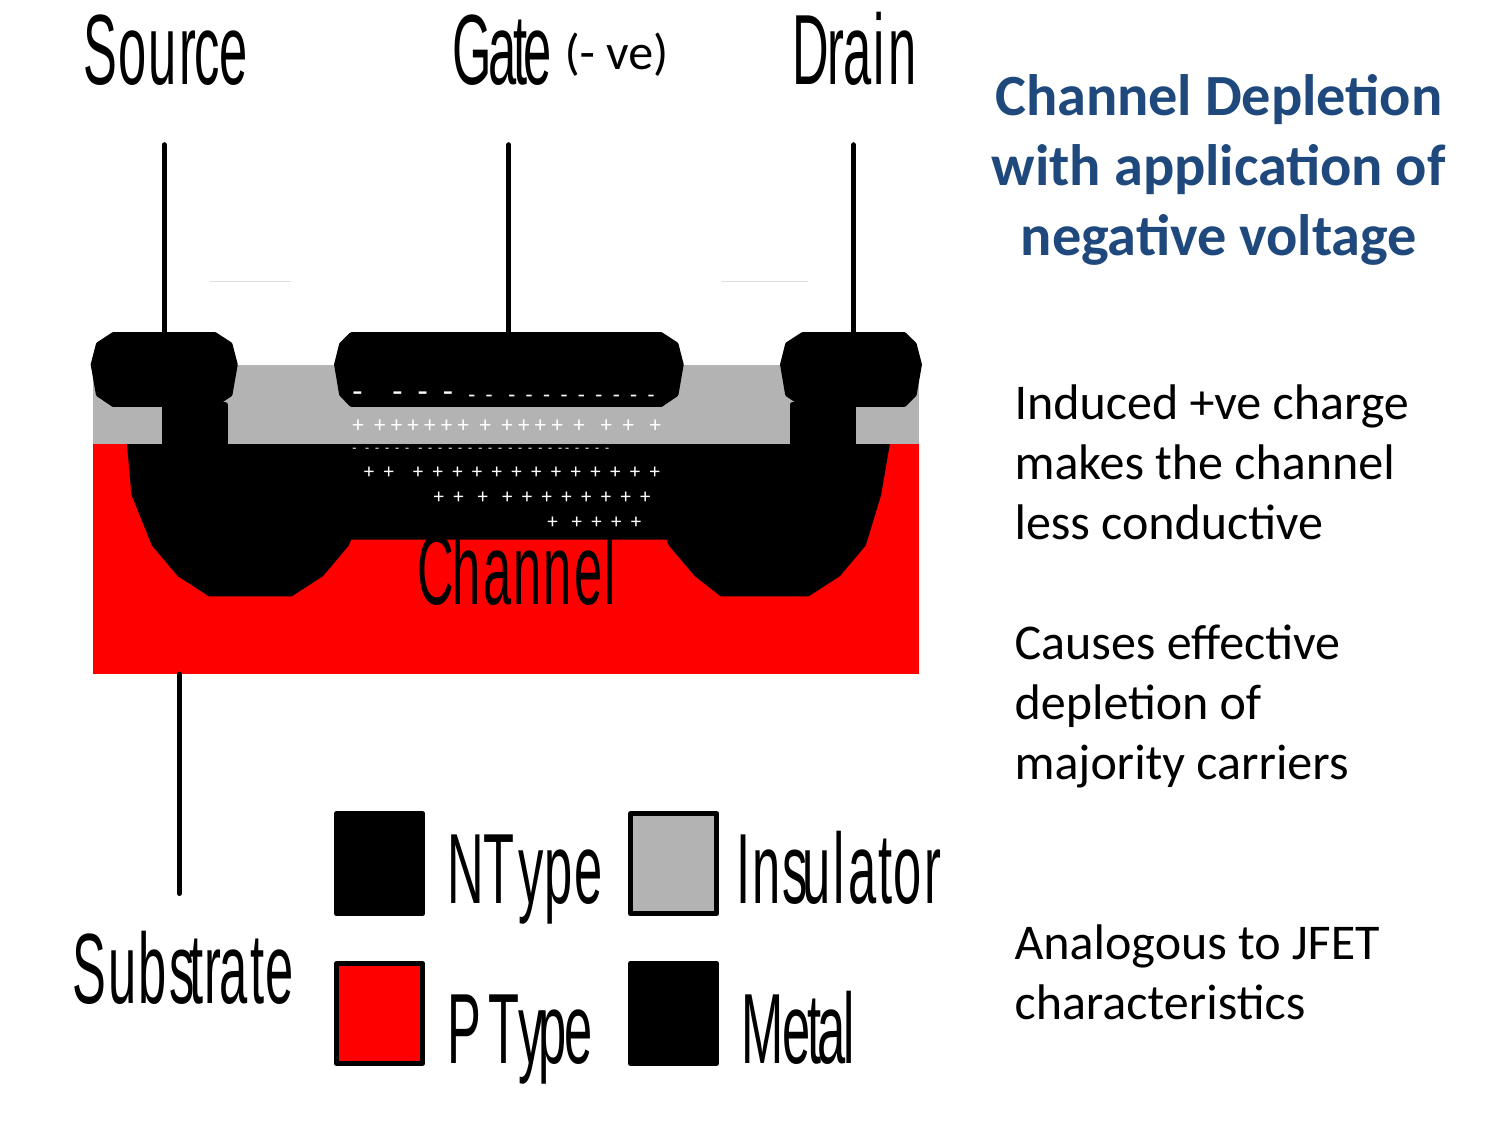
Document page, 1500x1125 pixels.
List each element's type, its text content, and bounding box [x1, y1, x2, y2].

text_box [37, 0, 976, 1125]
text_box Induced +ve charge makes the channel less conductive Causes effective depletion of majority carriers Analogous to JFET characteristics [999, 362, 1438, 1038]
text_box Channel Depletion with application of negative voltage [979, 50, 1463, 275]
